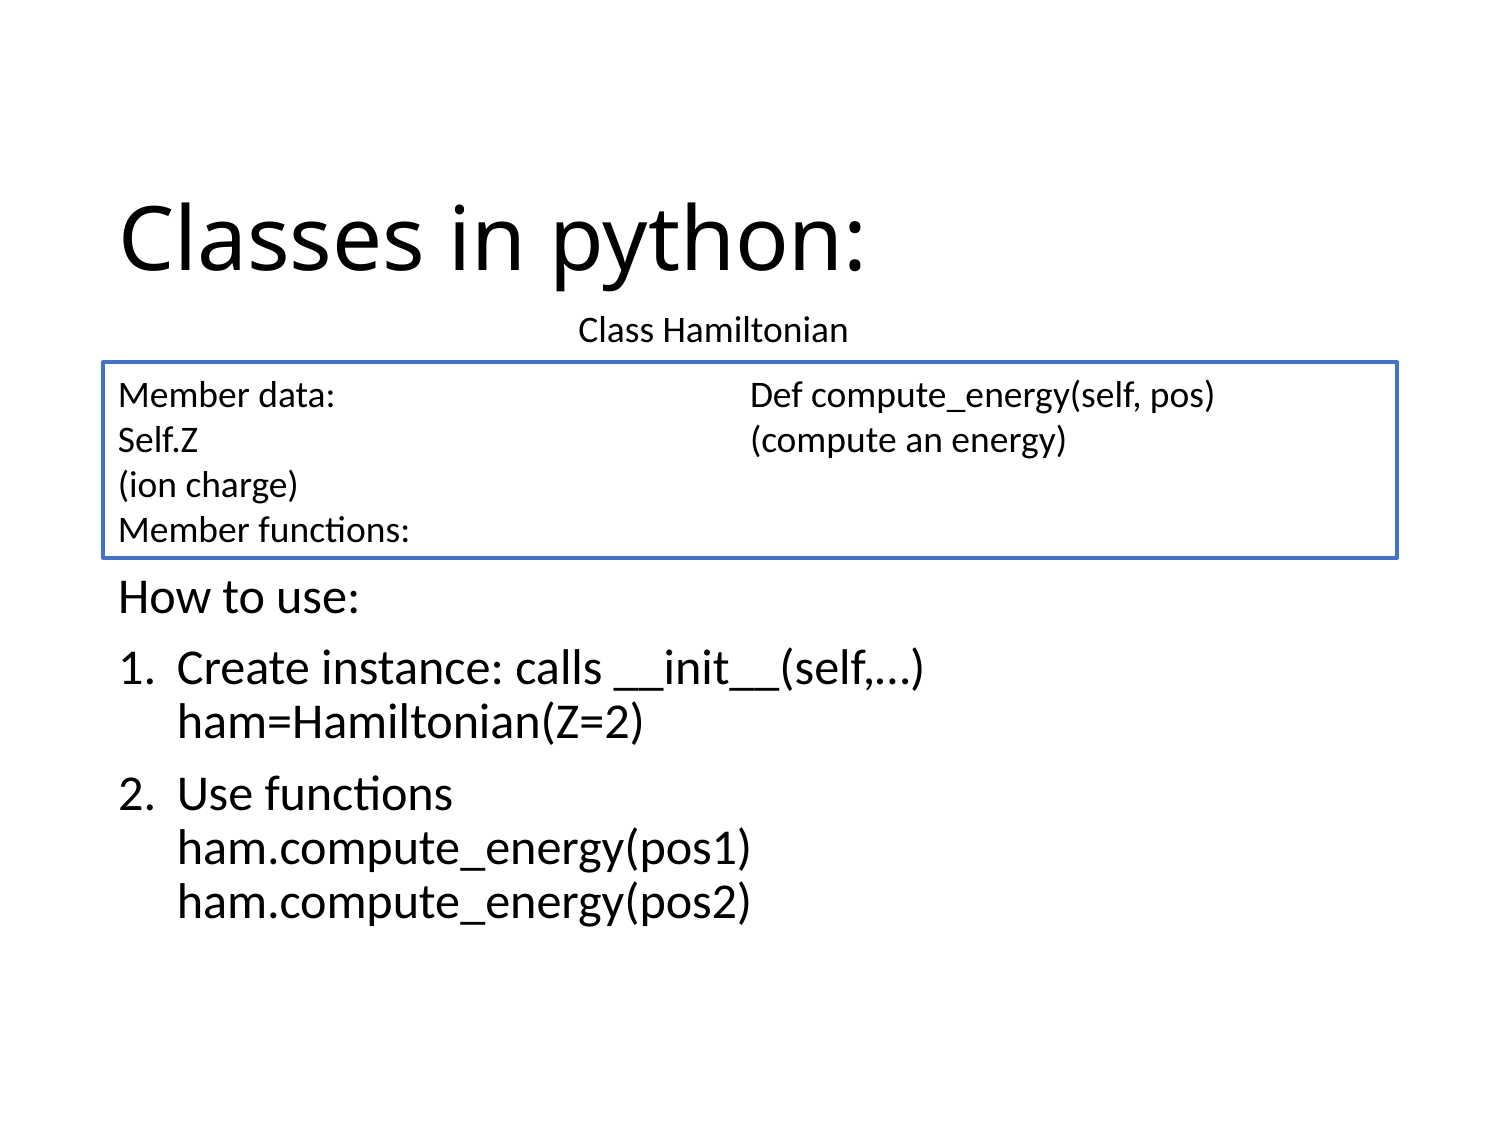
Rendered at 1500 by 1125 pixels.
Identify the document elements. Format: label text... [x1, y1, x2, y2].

text_box Member data: Self.Z (ion charge) Member functions: Def compute_energy(self, pos) (compute an energy) [103, 362, 1397, 558]
text_box Class Hamiltonian [312, 297, 1115, 358]
title Classes in python: [103, 185, 1397, 298]
list How to use: Create instance: calls __init__(self,…) ham=Hamiltonian(Z=2) Use functions ham.compute_energy(pos1) ham.compute_energy(pos2) [103, 562, 1397, 940]
